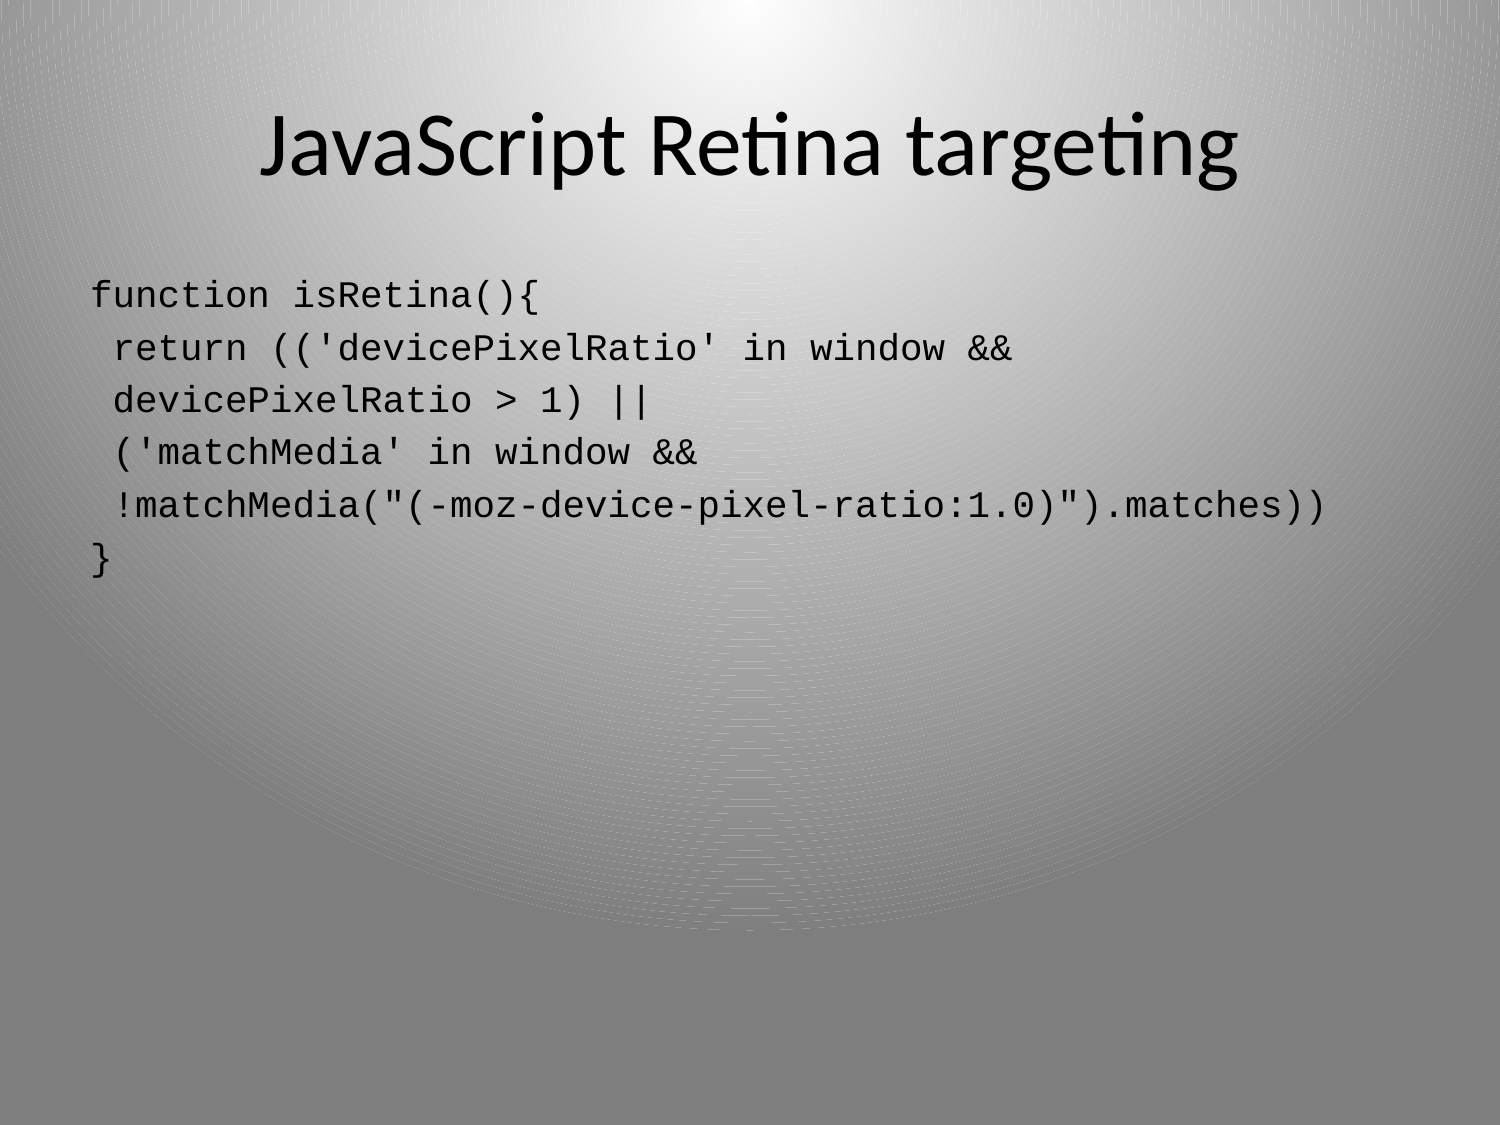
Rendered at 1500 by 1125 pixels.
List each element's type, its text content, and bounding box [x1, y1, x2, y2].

title JavaScript Retina targeting [75, 45, 1425, 233]
list function isRetina(){ return (('devicePixelRatio' in window && devicePixelRatio > 1) || ('matchMedia' in window && !matchMedia("(-moz-device-pixel-ratio:1.0)").matches)) } [75, 262, 1425, 1005]
